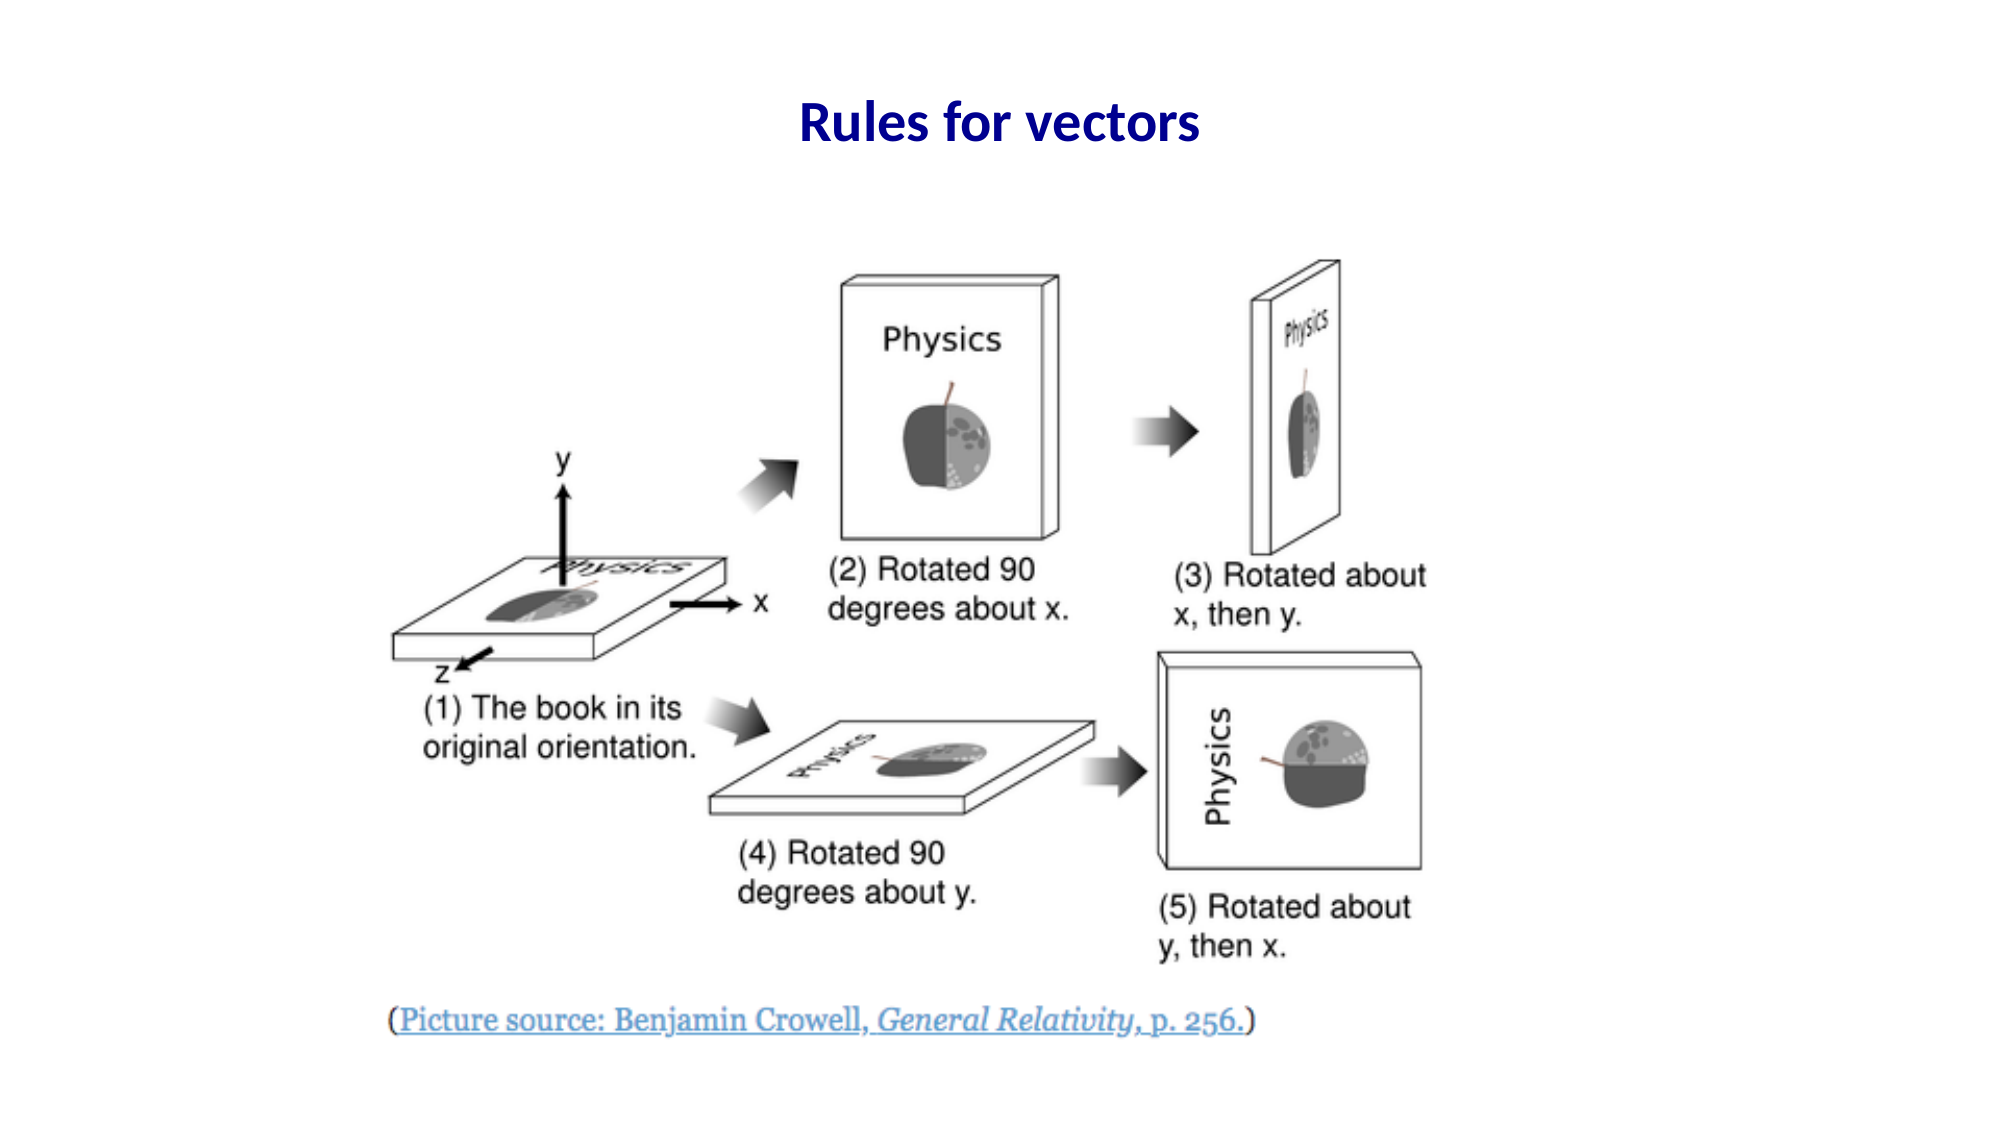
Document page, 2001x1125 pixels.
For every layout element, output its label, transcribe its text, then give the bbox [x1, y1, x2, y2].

picture [368, 234, 1509, 1050]
text_box Rules for vectors [374, 75, 1626, 161]
